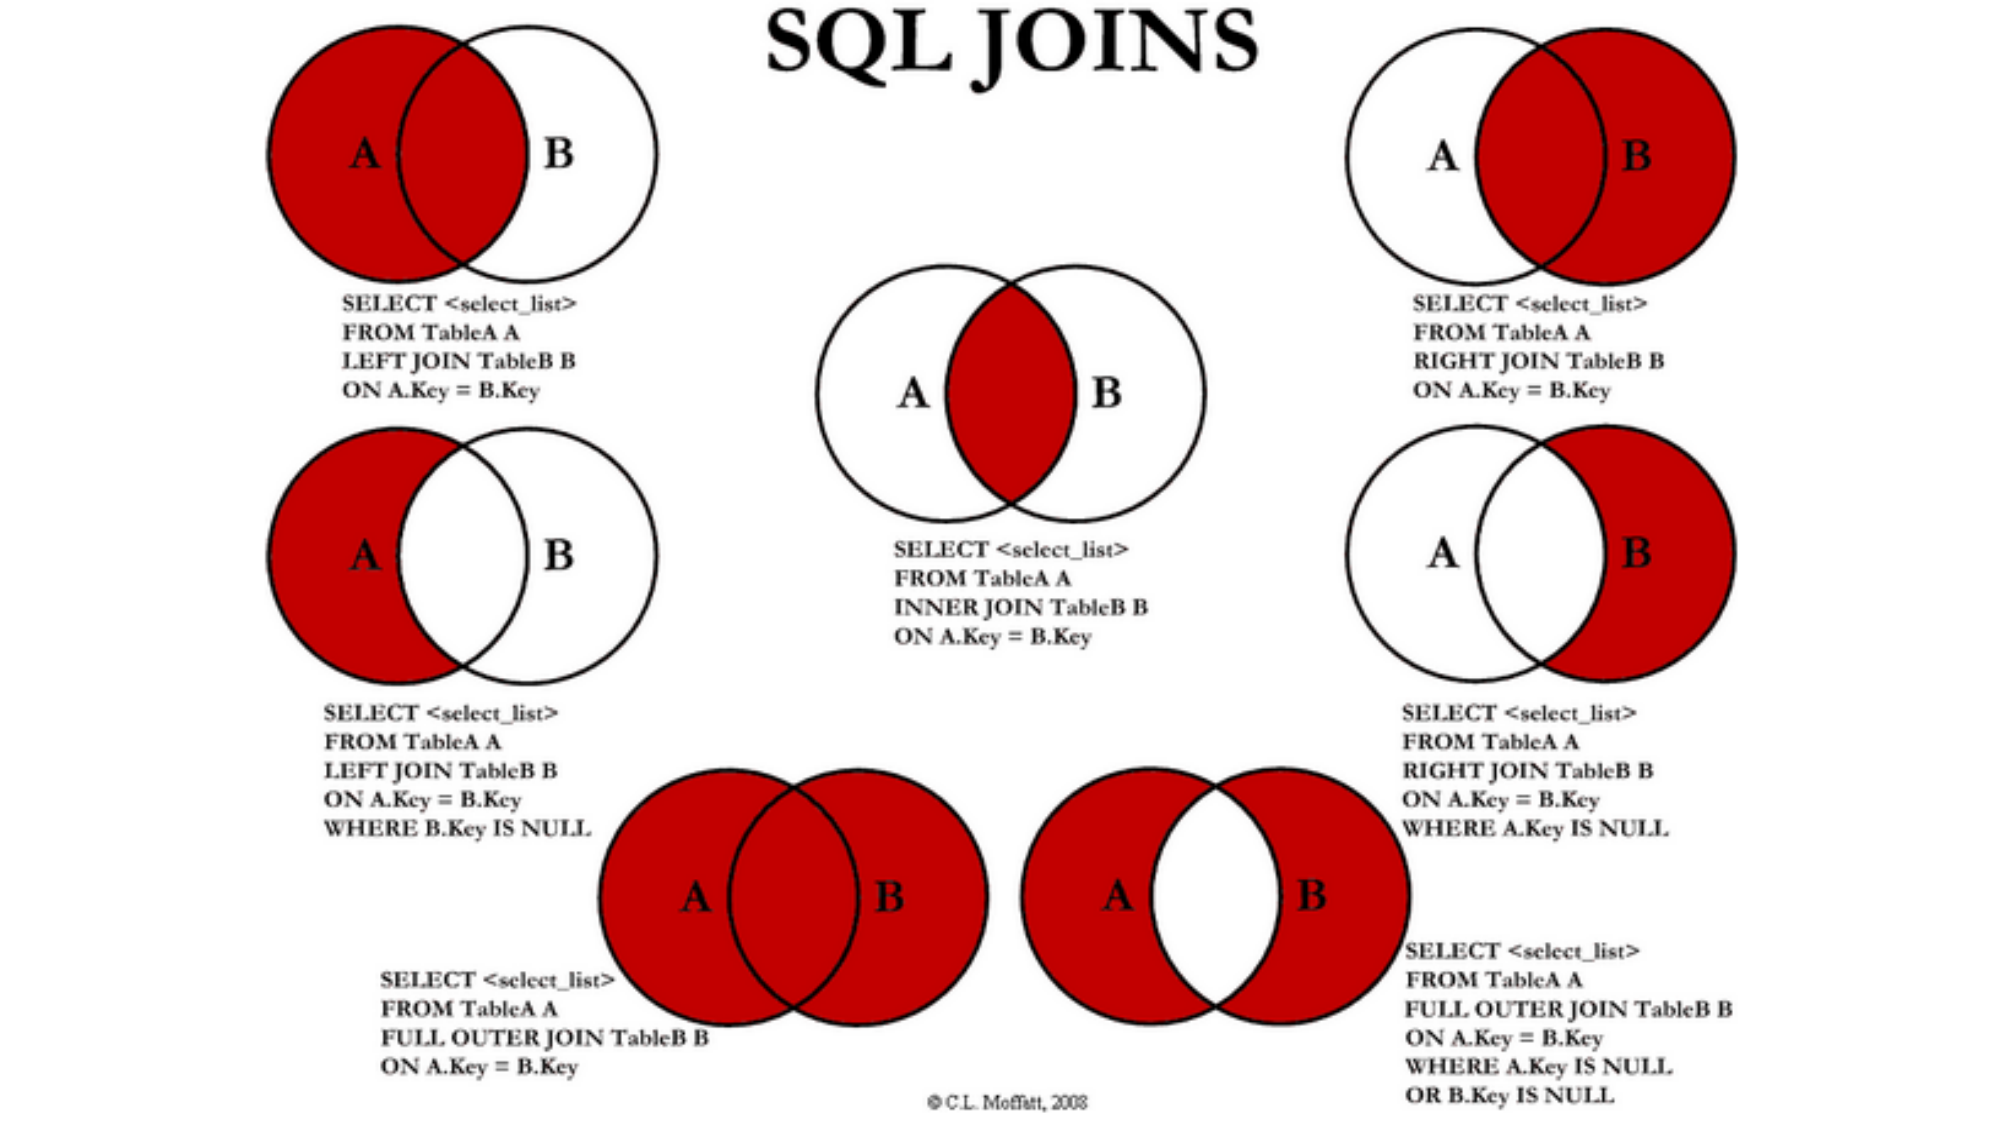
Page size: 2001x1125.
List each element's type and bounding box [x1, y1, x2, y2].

picture [249, 0, 1750, 1125]
